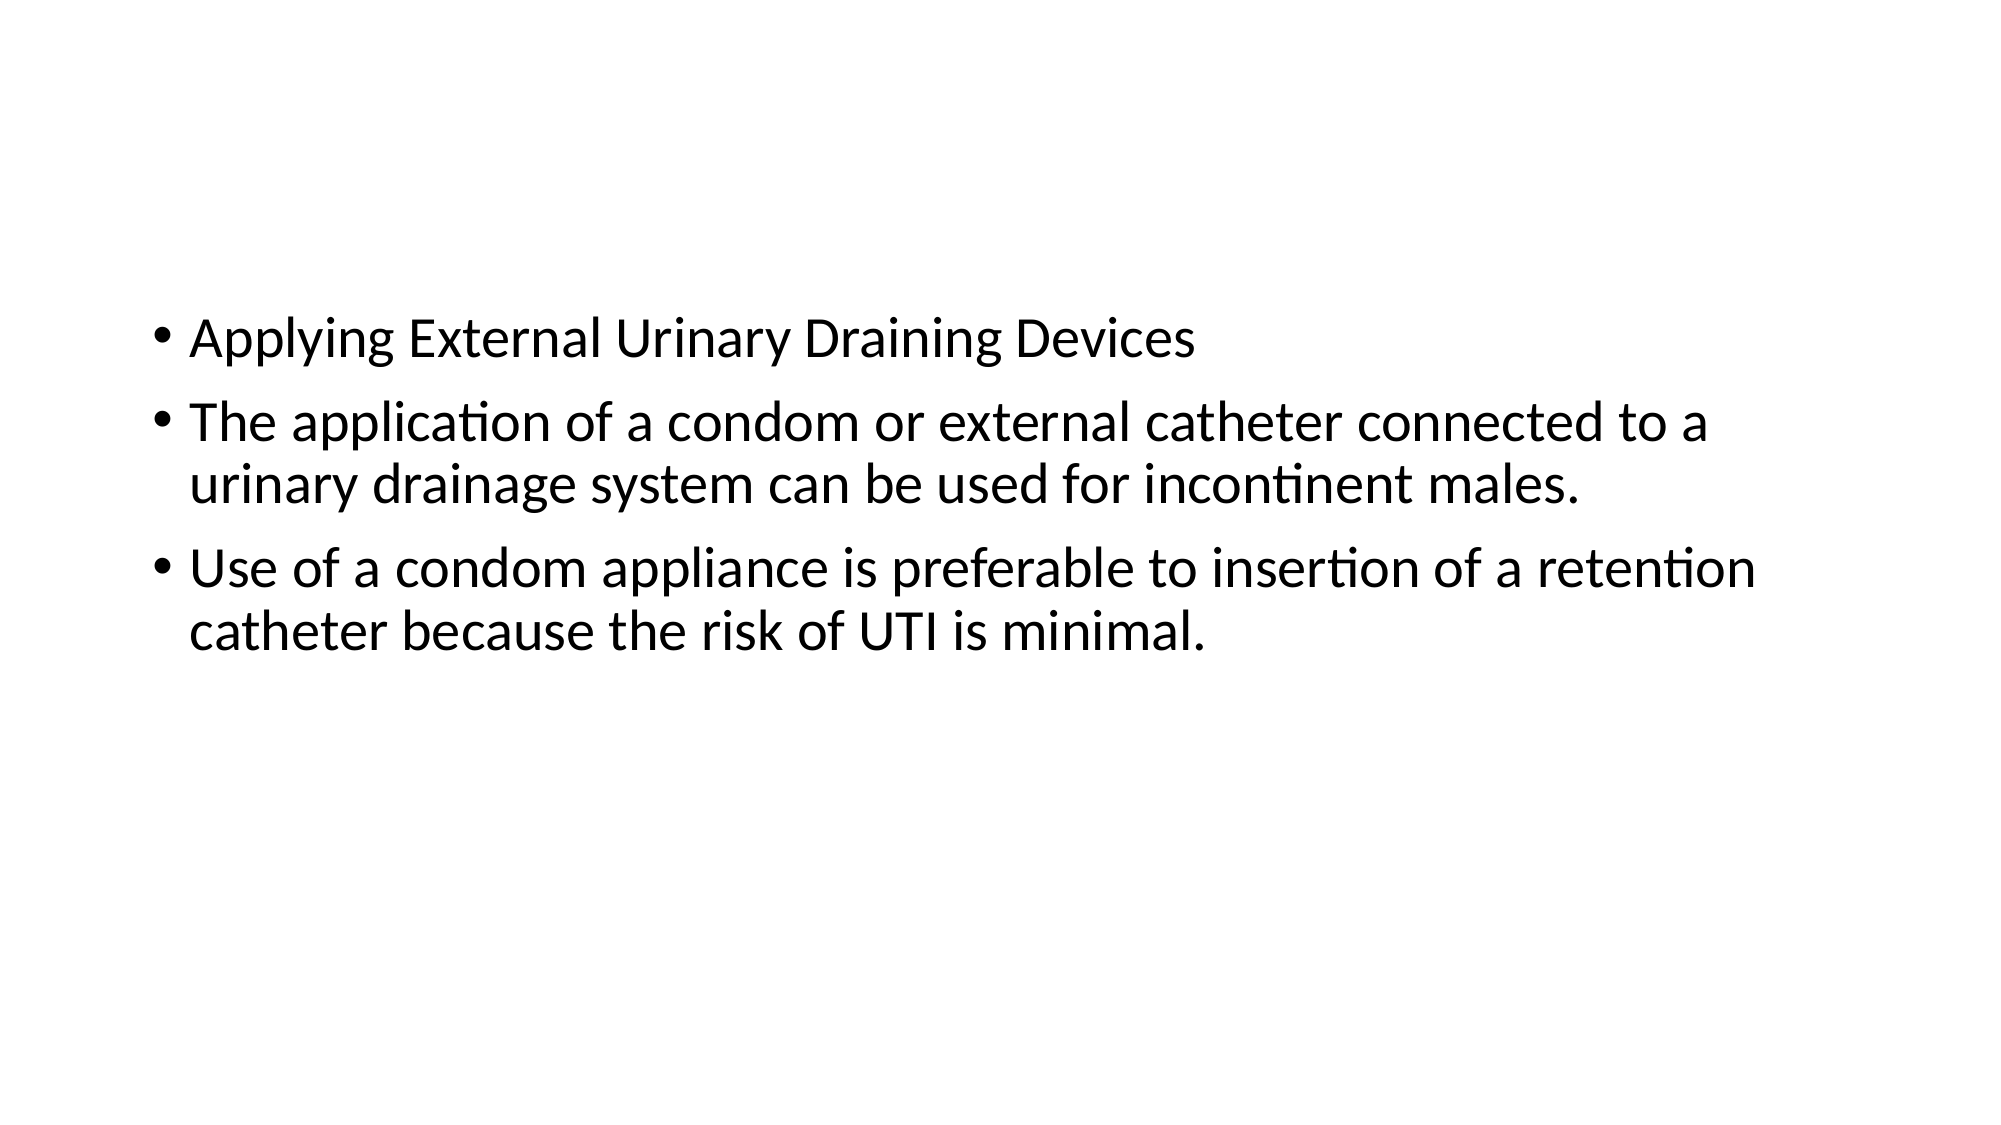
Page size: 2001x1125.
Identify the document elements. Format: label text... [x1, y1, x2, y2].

list Applying External Urinary Draining Devices The application of a condom or external catheter connected to a urinary drainage system can be used for incontinent males. Use of a condom appliance is preferable to insertion of a retention catheter because the risk of UTI is minimal. [137, 299, 1863, 1014]
